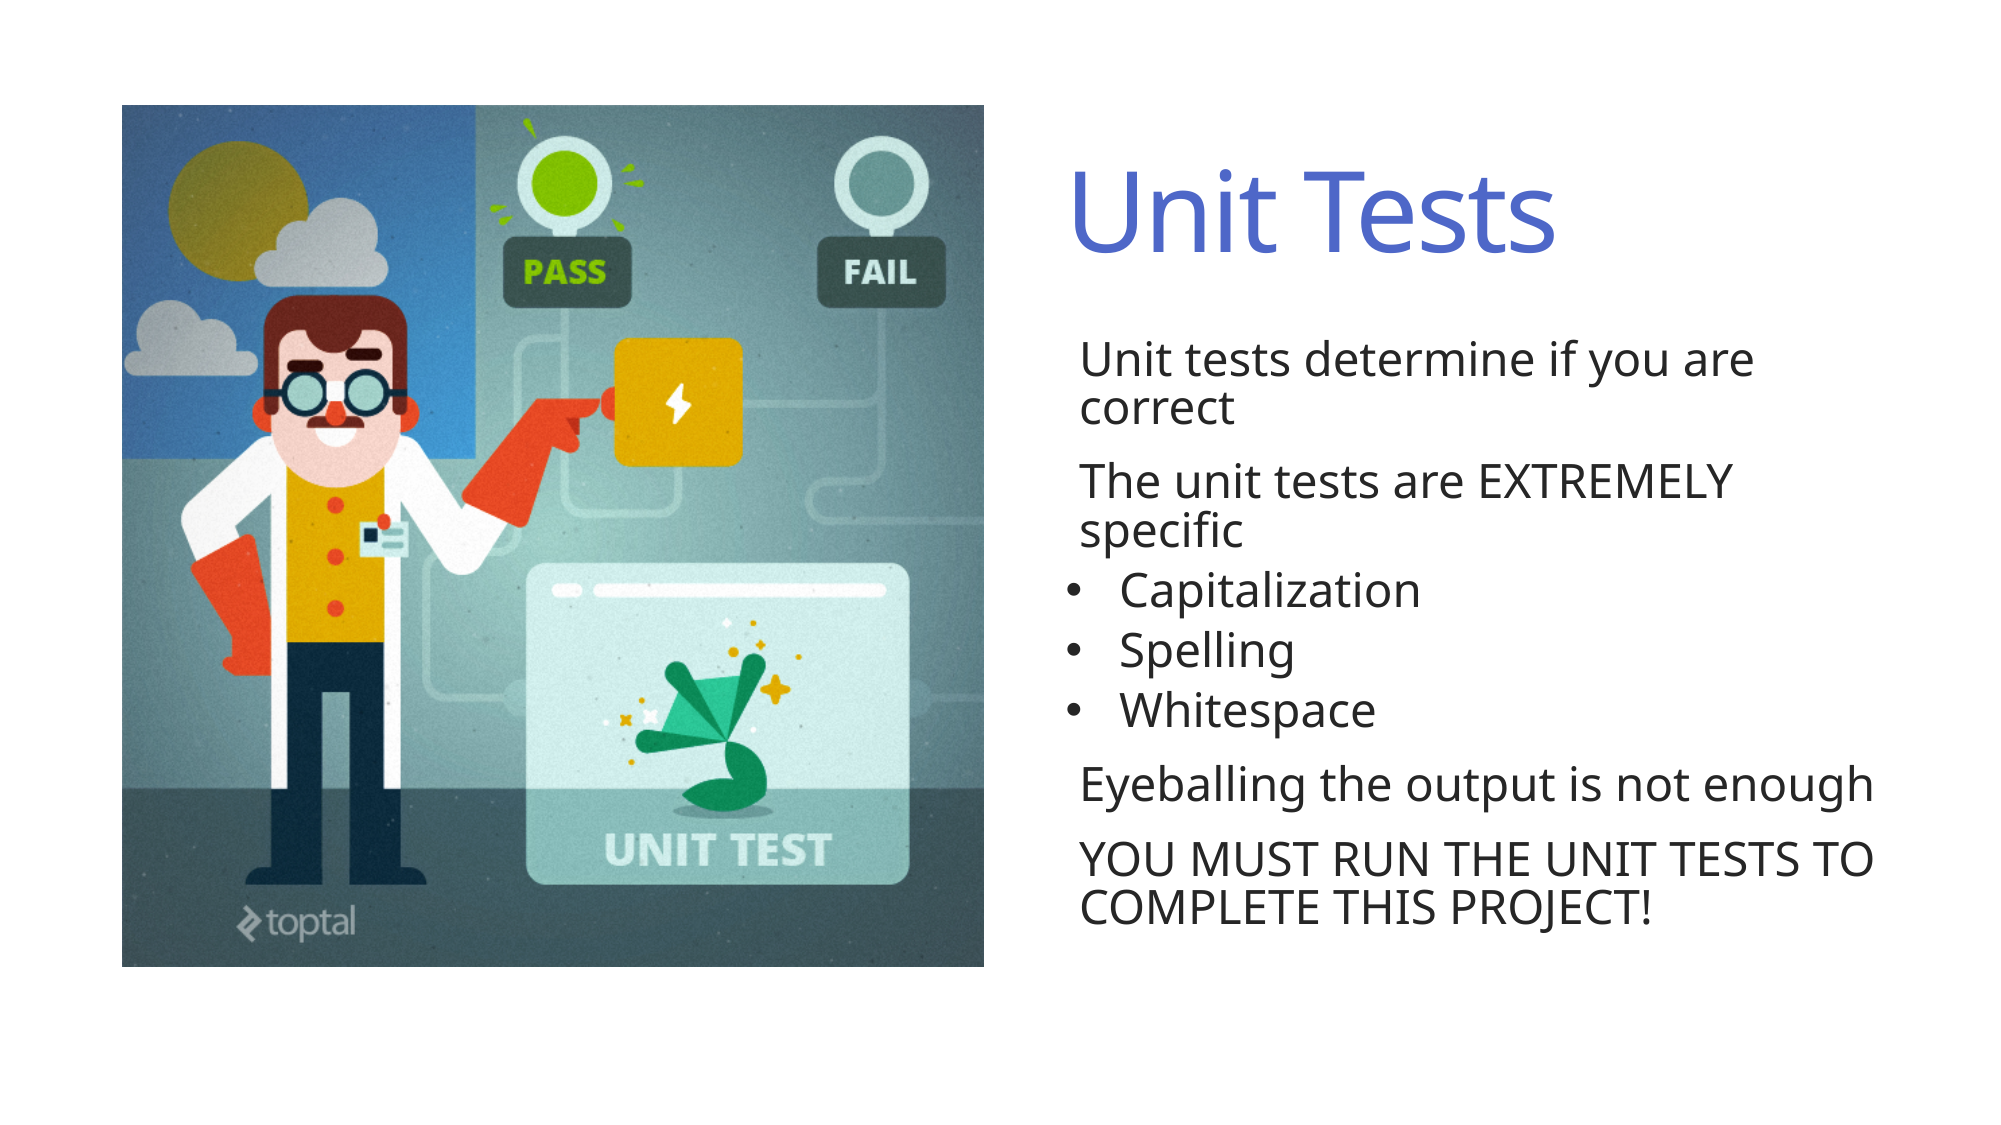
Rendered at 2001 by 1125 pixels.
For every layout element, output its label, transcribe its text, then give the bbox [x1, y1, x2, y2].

list Unit tests determine if you are correct The unit tests are EXTREMELY specific Capitalization Spelling Whitespace Eyeballing the output is not enough YOU MUST RUN THE UNIT TESTS TO COMPLETE THIS PROJECT! [1050, 329, 1894, 964]
picture [121, 105, 984, 967]
title Unit Tests [1050, 81, 1894, 329]
